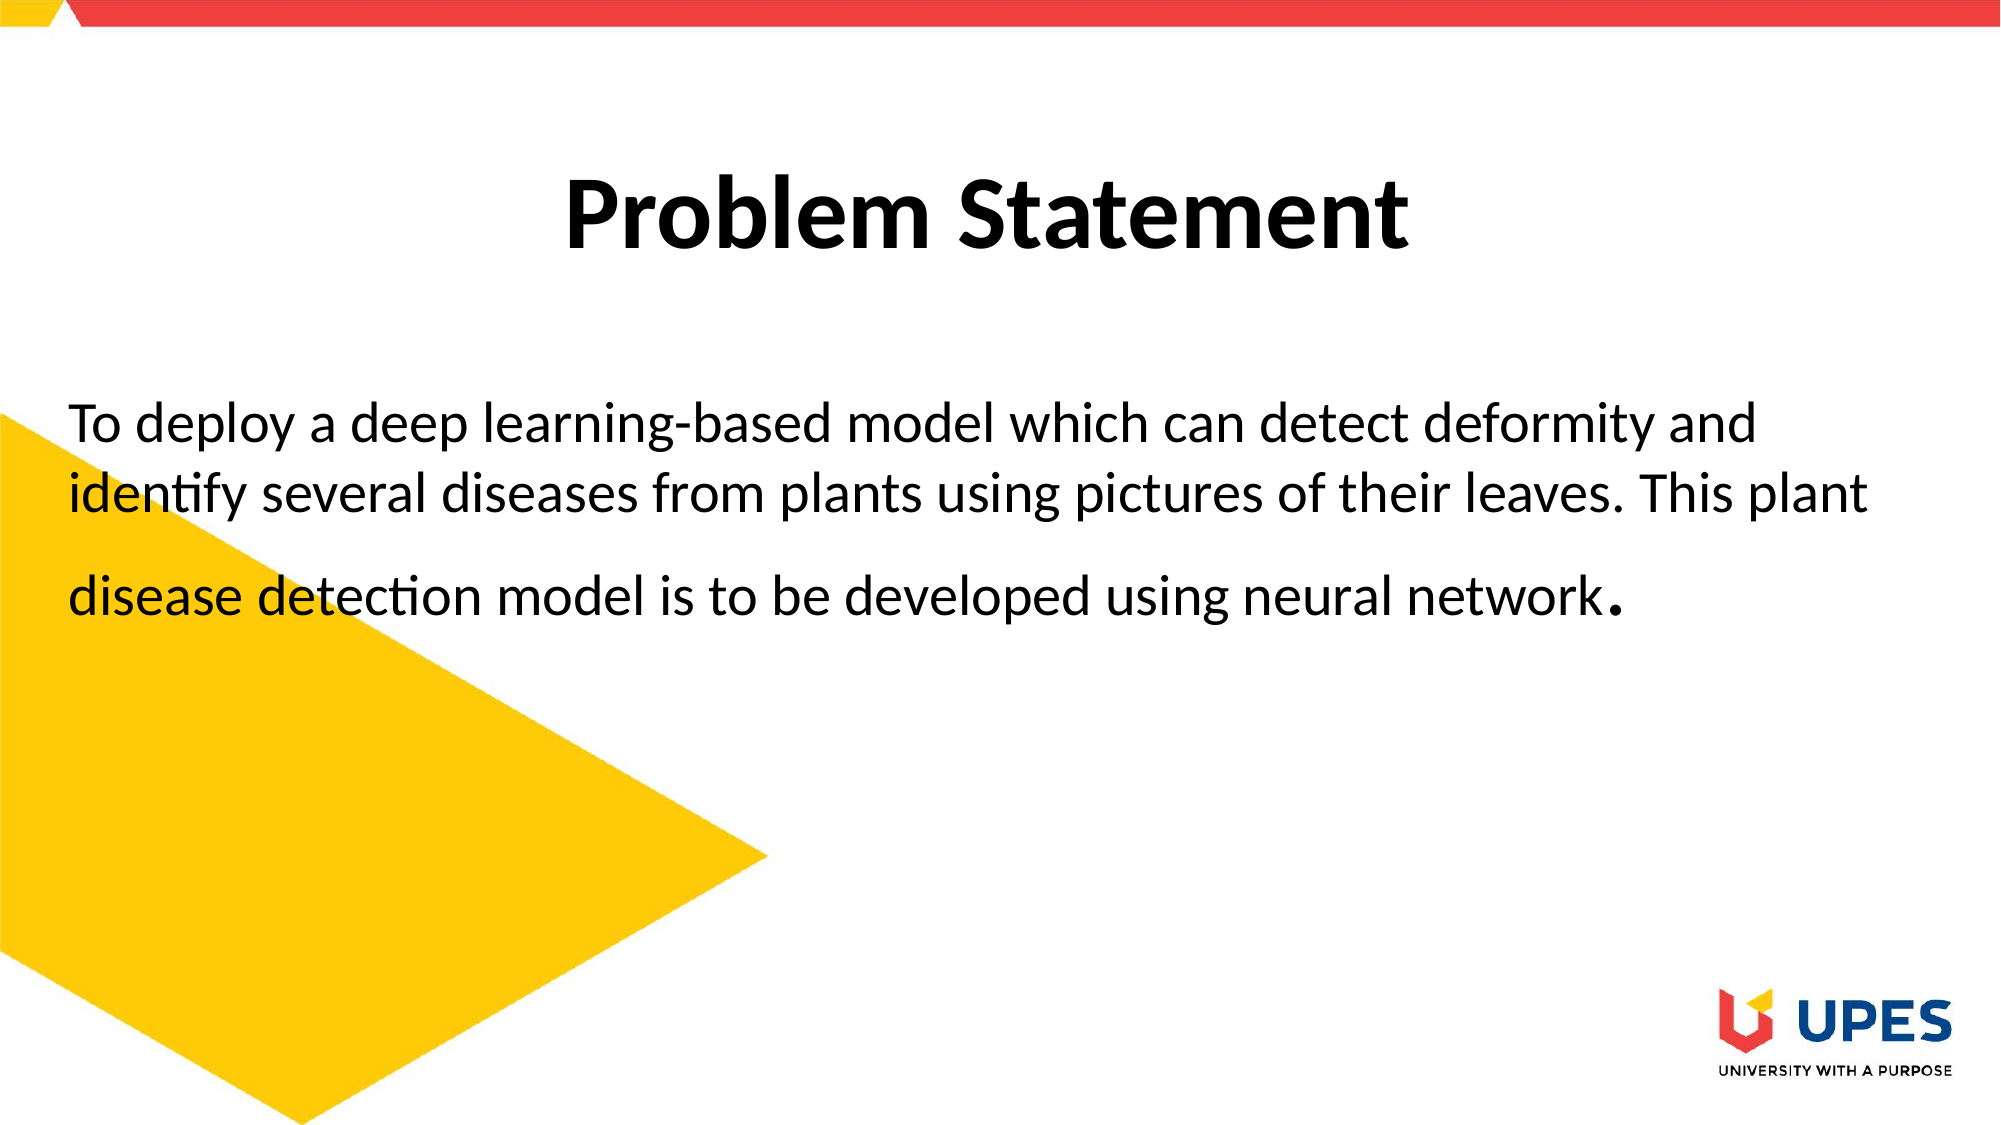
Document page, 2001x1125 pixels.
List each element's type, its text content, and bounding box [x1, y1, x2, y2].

title Problem Statement [0, 168, 2000, 262]
text_box To deploy a deep learning-based model which can detect deformity and identify several diseases from plants using pictures of their leaves. This plant disease detection model is to be developed using neural network. [53, 368, 1947, 649]
picture [0, 0, 2001, 1125]
